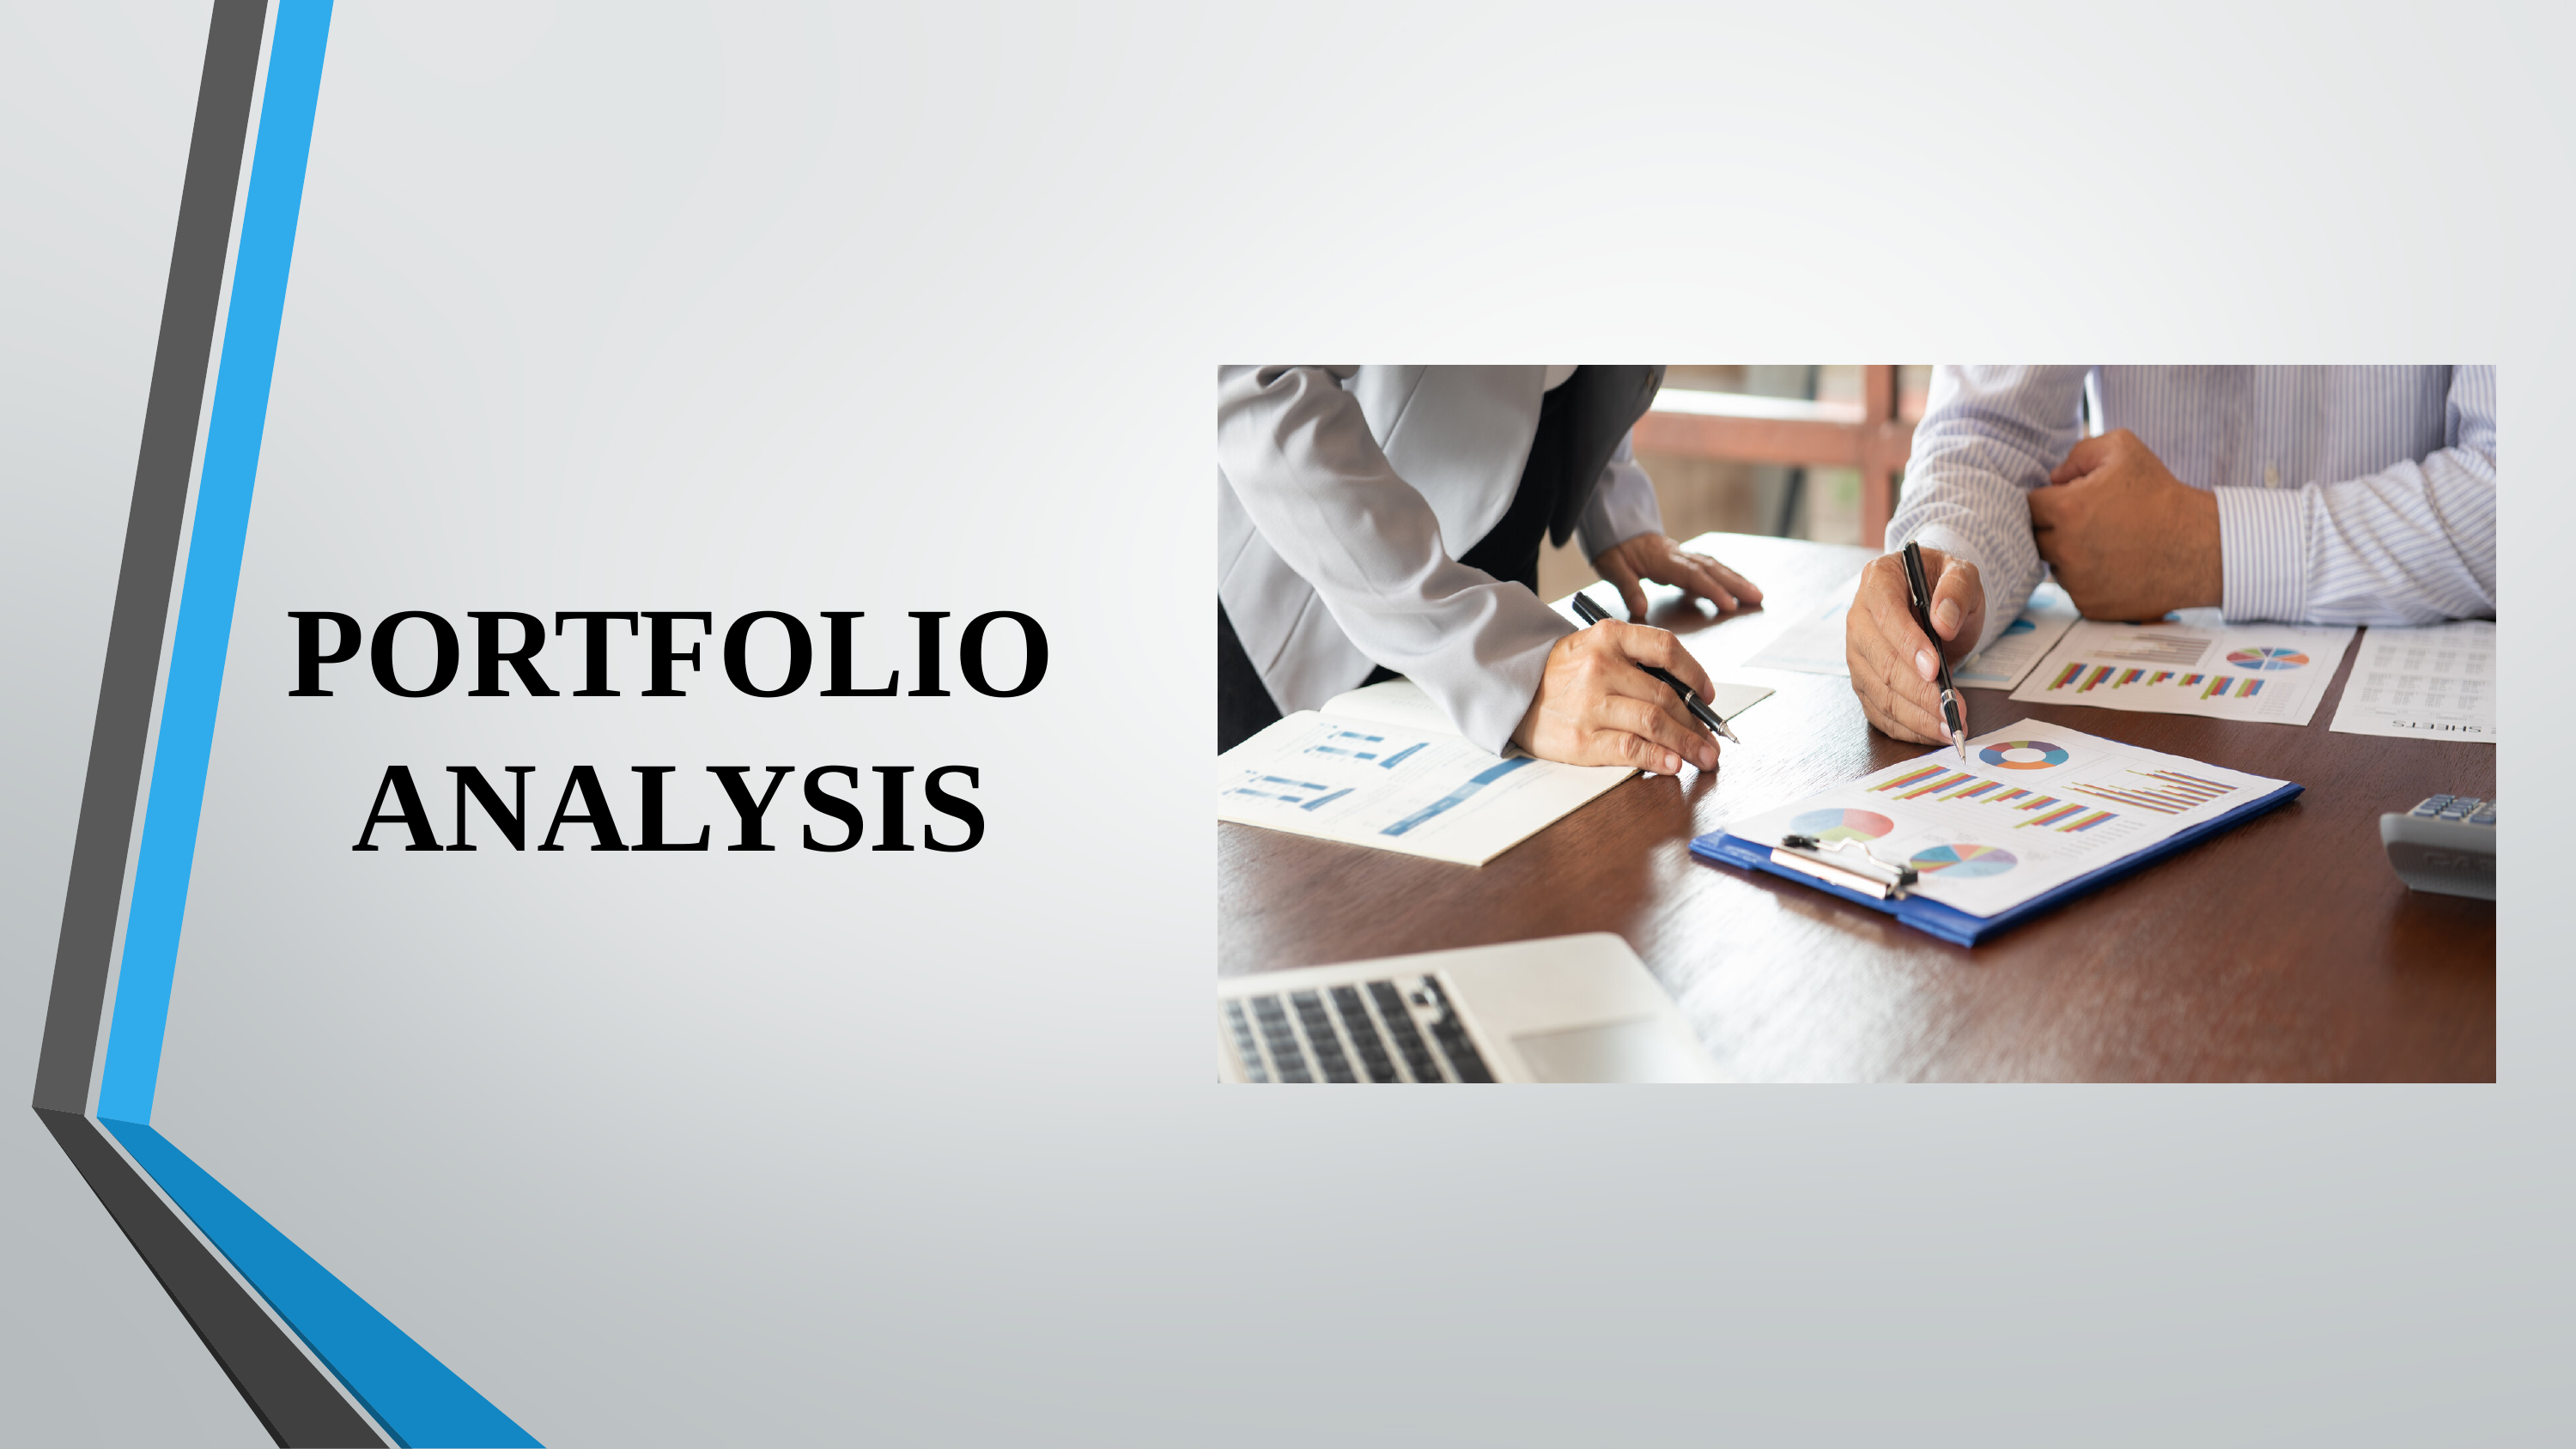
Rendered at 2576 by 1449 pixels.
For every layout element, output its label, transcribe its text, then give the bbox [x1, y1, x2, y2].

picture [1218, 365, 2496, 1084]
text_box PORTFOLIO ANALYSIS [80, 561, 1218, 884]
